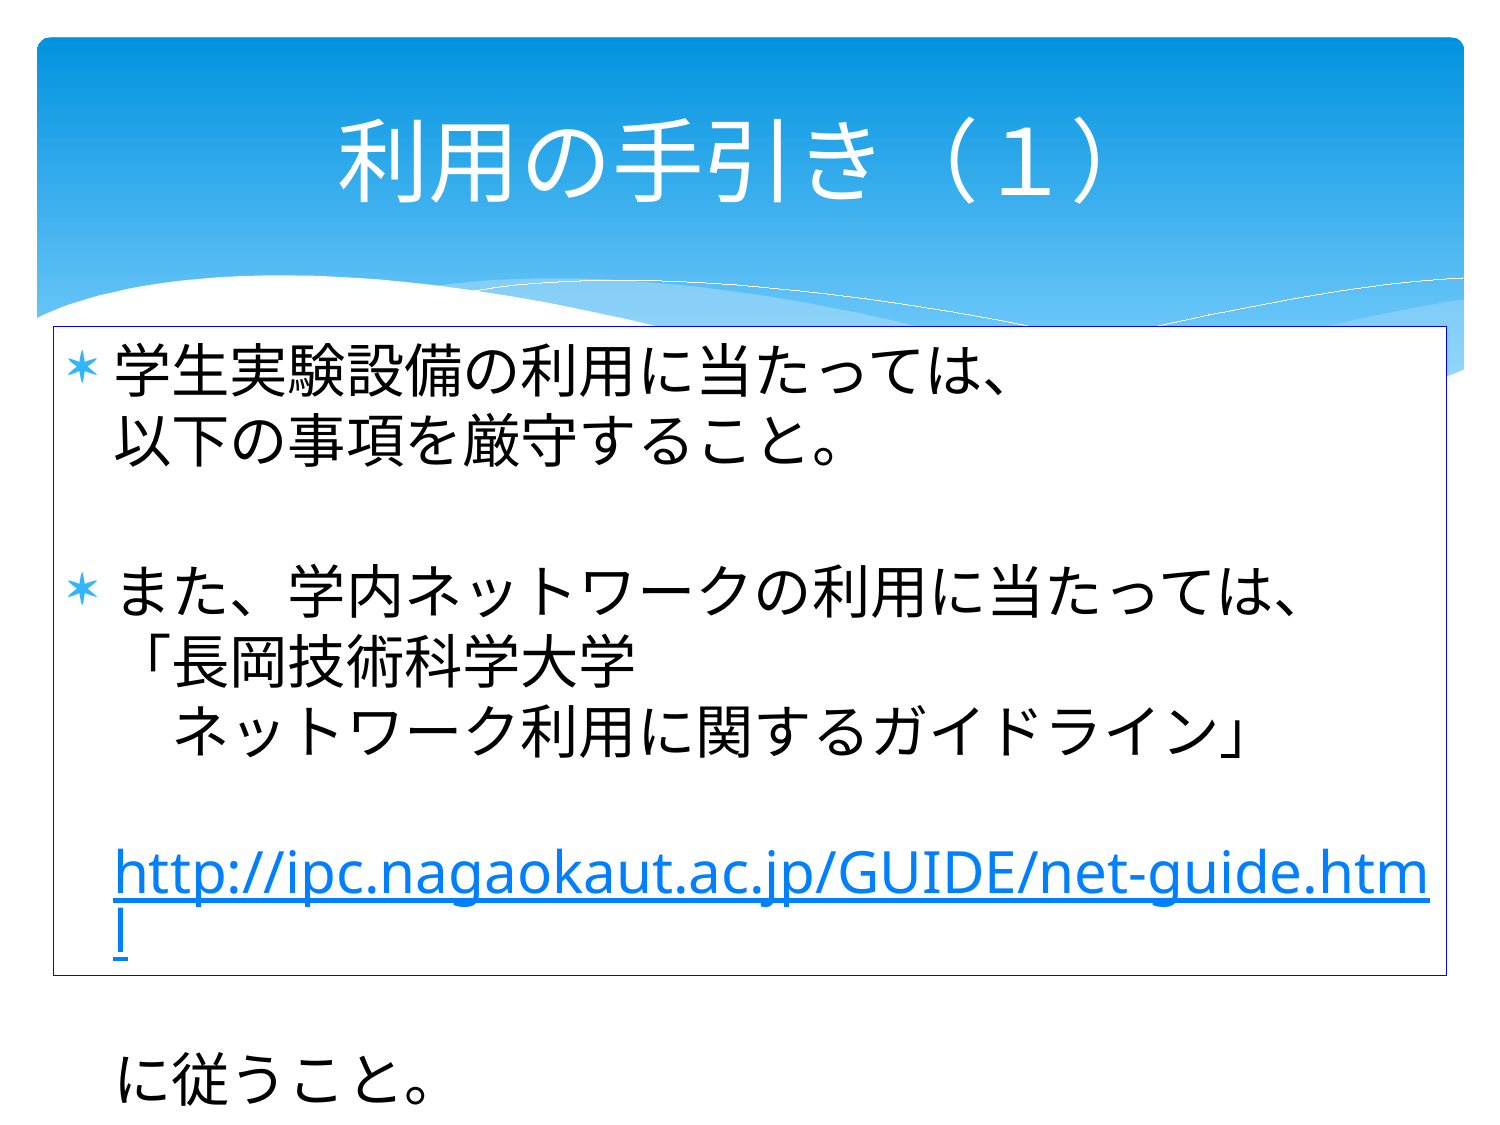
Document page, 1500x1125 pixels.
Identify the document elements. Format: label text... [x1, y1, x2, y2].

list 学生実験設備の利用に当たっては、 以下の事項を厳守すること。 また、学内ネットワークの利用に当たっては、 「長岡技術科学大学 ネットワーク利用に関するガイドライン」 http://ipc.nagaokaut.ac.jp/GUIDE/net-guide.html に従うこと。 [53, 326, 1447, 976]
title 利用の手引き（１） [75, 55, 1425, 261]
